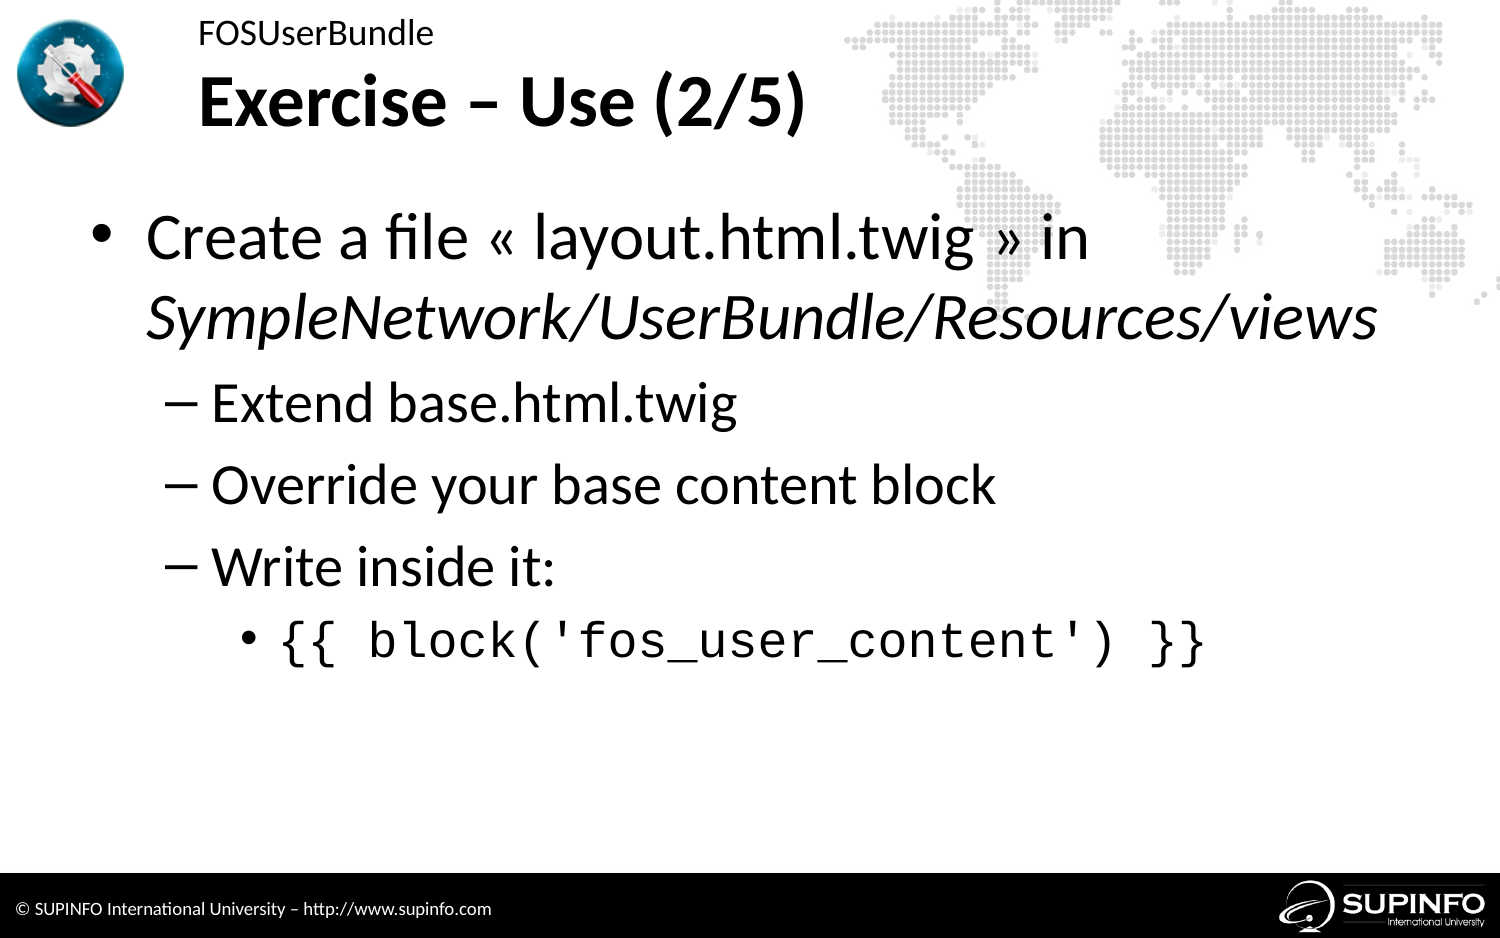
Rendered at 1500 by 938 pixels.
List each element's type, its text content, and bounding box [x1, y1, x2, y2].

picture [844, 0, 1500, 327]
picture [37, 37, 104, 108]
list Create a file « layout.html.twig » in SympleNetwork/UserBundle/Resources/views Extend base.html.twig Override your base content block Write inside it: {{ block('fos_user_content') }} [75, 185, 1459, 880]
picture [1269, 870, 1494, 938]
picture [17, 19, 125, 127]
list FOSUserBundle [183, 0, 1459, 56]
title Exercise – Use (2/5) [183, 56, 1459, 138]
